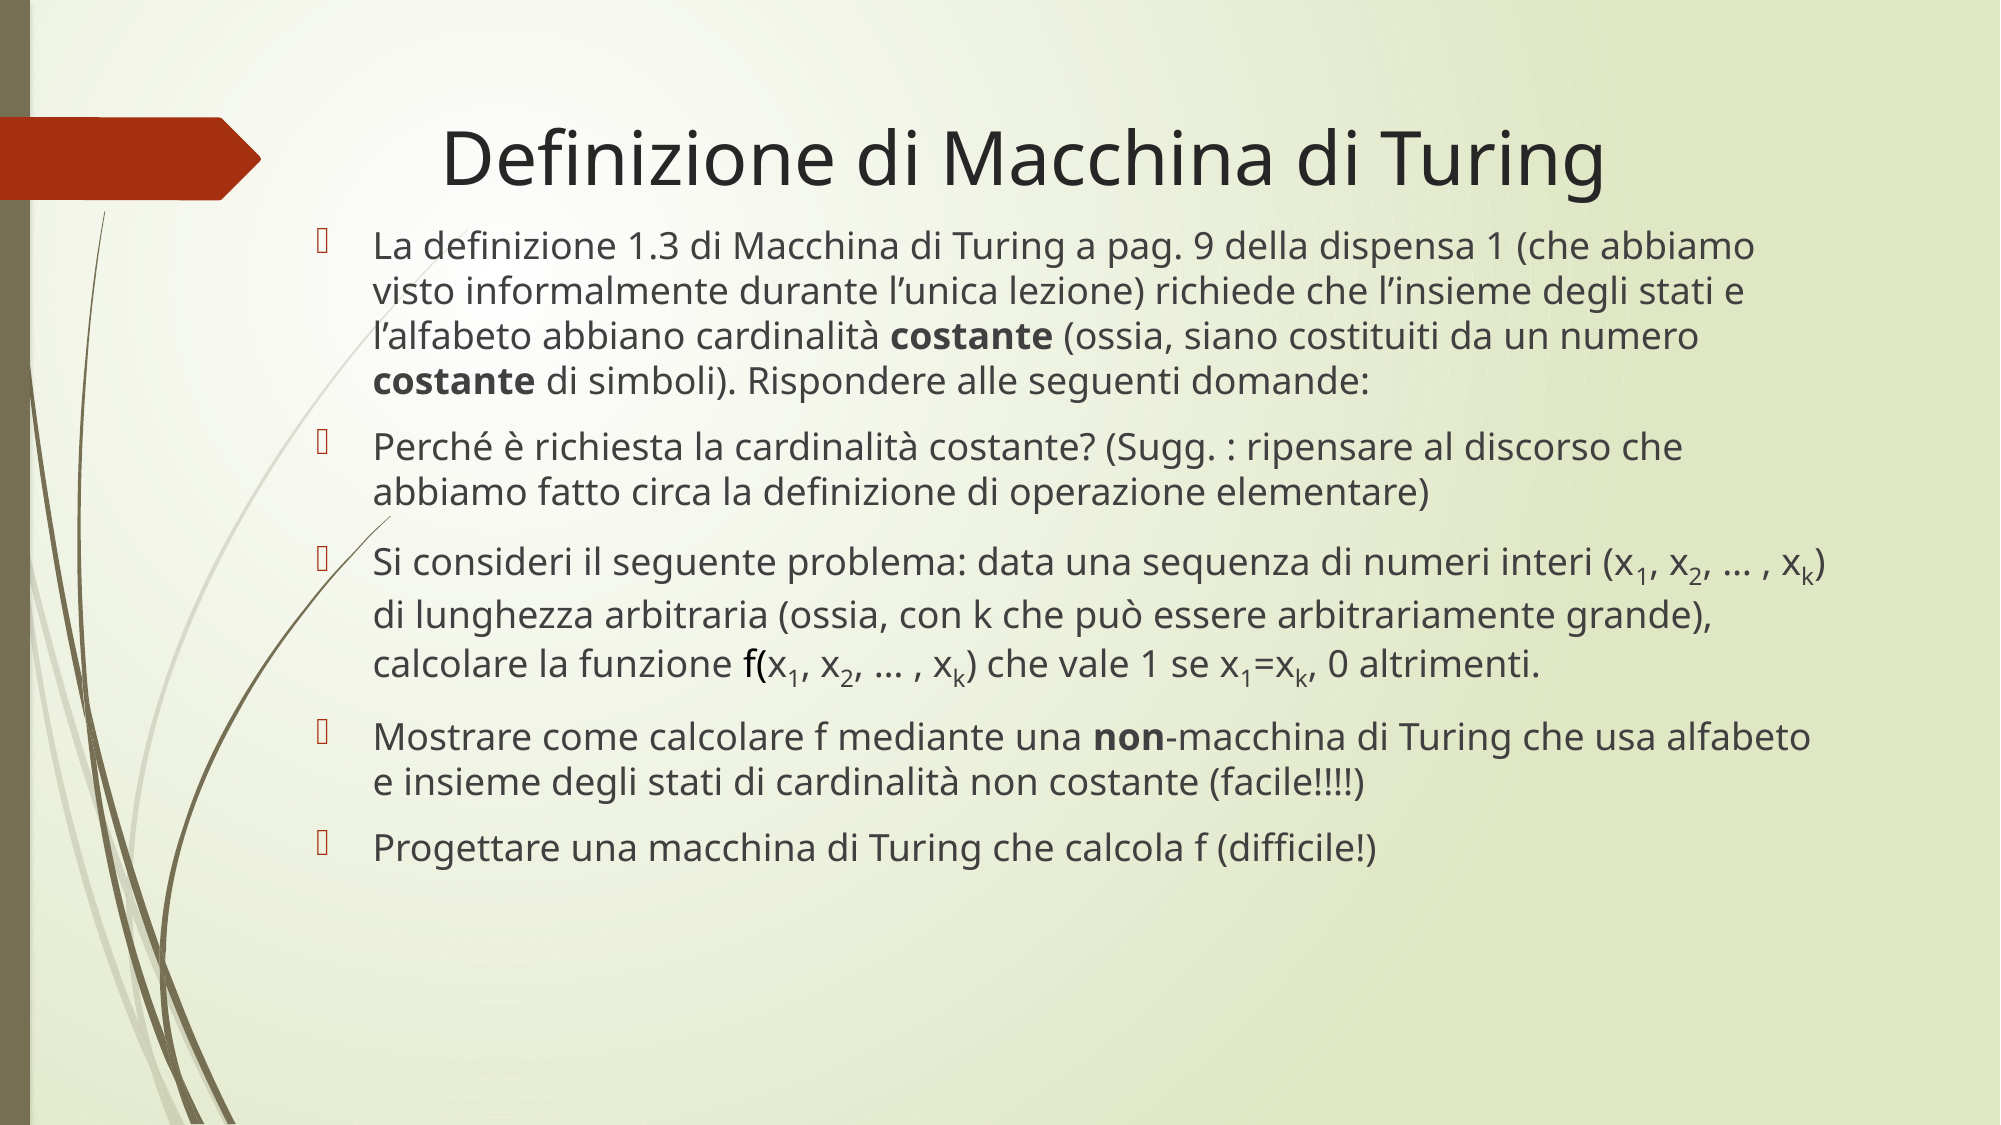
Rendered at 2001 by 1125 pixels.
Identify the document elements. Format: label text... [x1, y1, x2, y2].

title Definizione di Macchina di Turing [425, 102, 1888, 215]
list La definizione 1.3 di Macchina di Turing a pag. 9 della dispensa 1 (che abbiamo visto informalmente durante l’unica lezione) richiede che l’insieme degli stati e l’alfabeto abbiano cardinalità costante (ossia, siano costituiti da un numero costante di simboli). Rispondere alle seguenti domande: Perché è richiesta la cardinalità costante? (Sugg. : ripensare al discorso che abbiamo fatto circa la definizione di operazione elementare) Si consideri il seguente problema: data una sequenza di numeri interi (x1, x2, … , xk) di lunghezza arbitraria (ossia, con k che può essere arbitrariamente grande), calcolare la funzione f(x1, x2, … , xk) che vale 1 se x1=xk, 0 altrimenti. Mostrare come calcolare f mediante una non-macchina di Turing che usa alfabeto e insieme degli stati di cardinalità non costante (facile!!!!) Progettare una macchina di Turing che calcola f (difficile!) [301, 214, 1857, 997]
